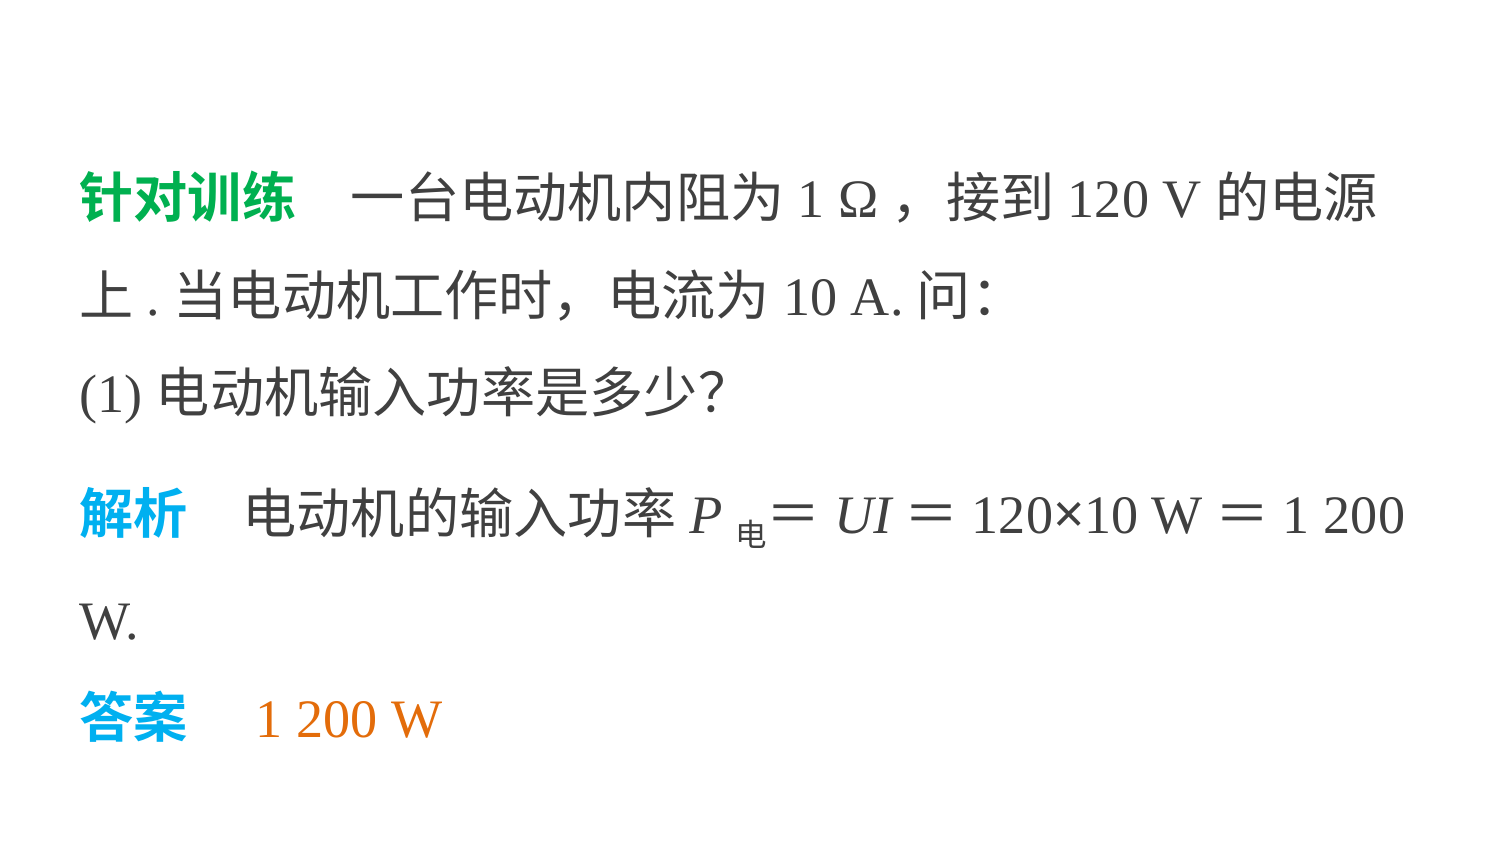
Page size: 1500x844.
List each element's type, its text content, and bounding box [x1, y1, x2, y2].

text_box 针对训练 一台电动机内阻为1 Ω，接到120 V的电源上.当电动机工作时，电流为10 A.问： (1)电动机输入功率是多少？ [64, 123, 1436, 431]
text_box 解析 电动机的输入功率P电＝UI＝120×10 W＝1 200 W. 答案 1 200 W [64, 434, 1436, 756]
